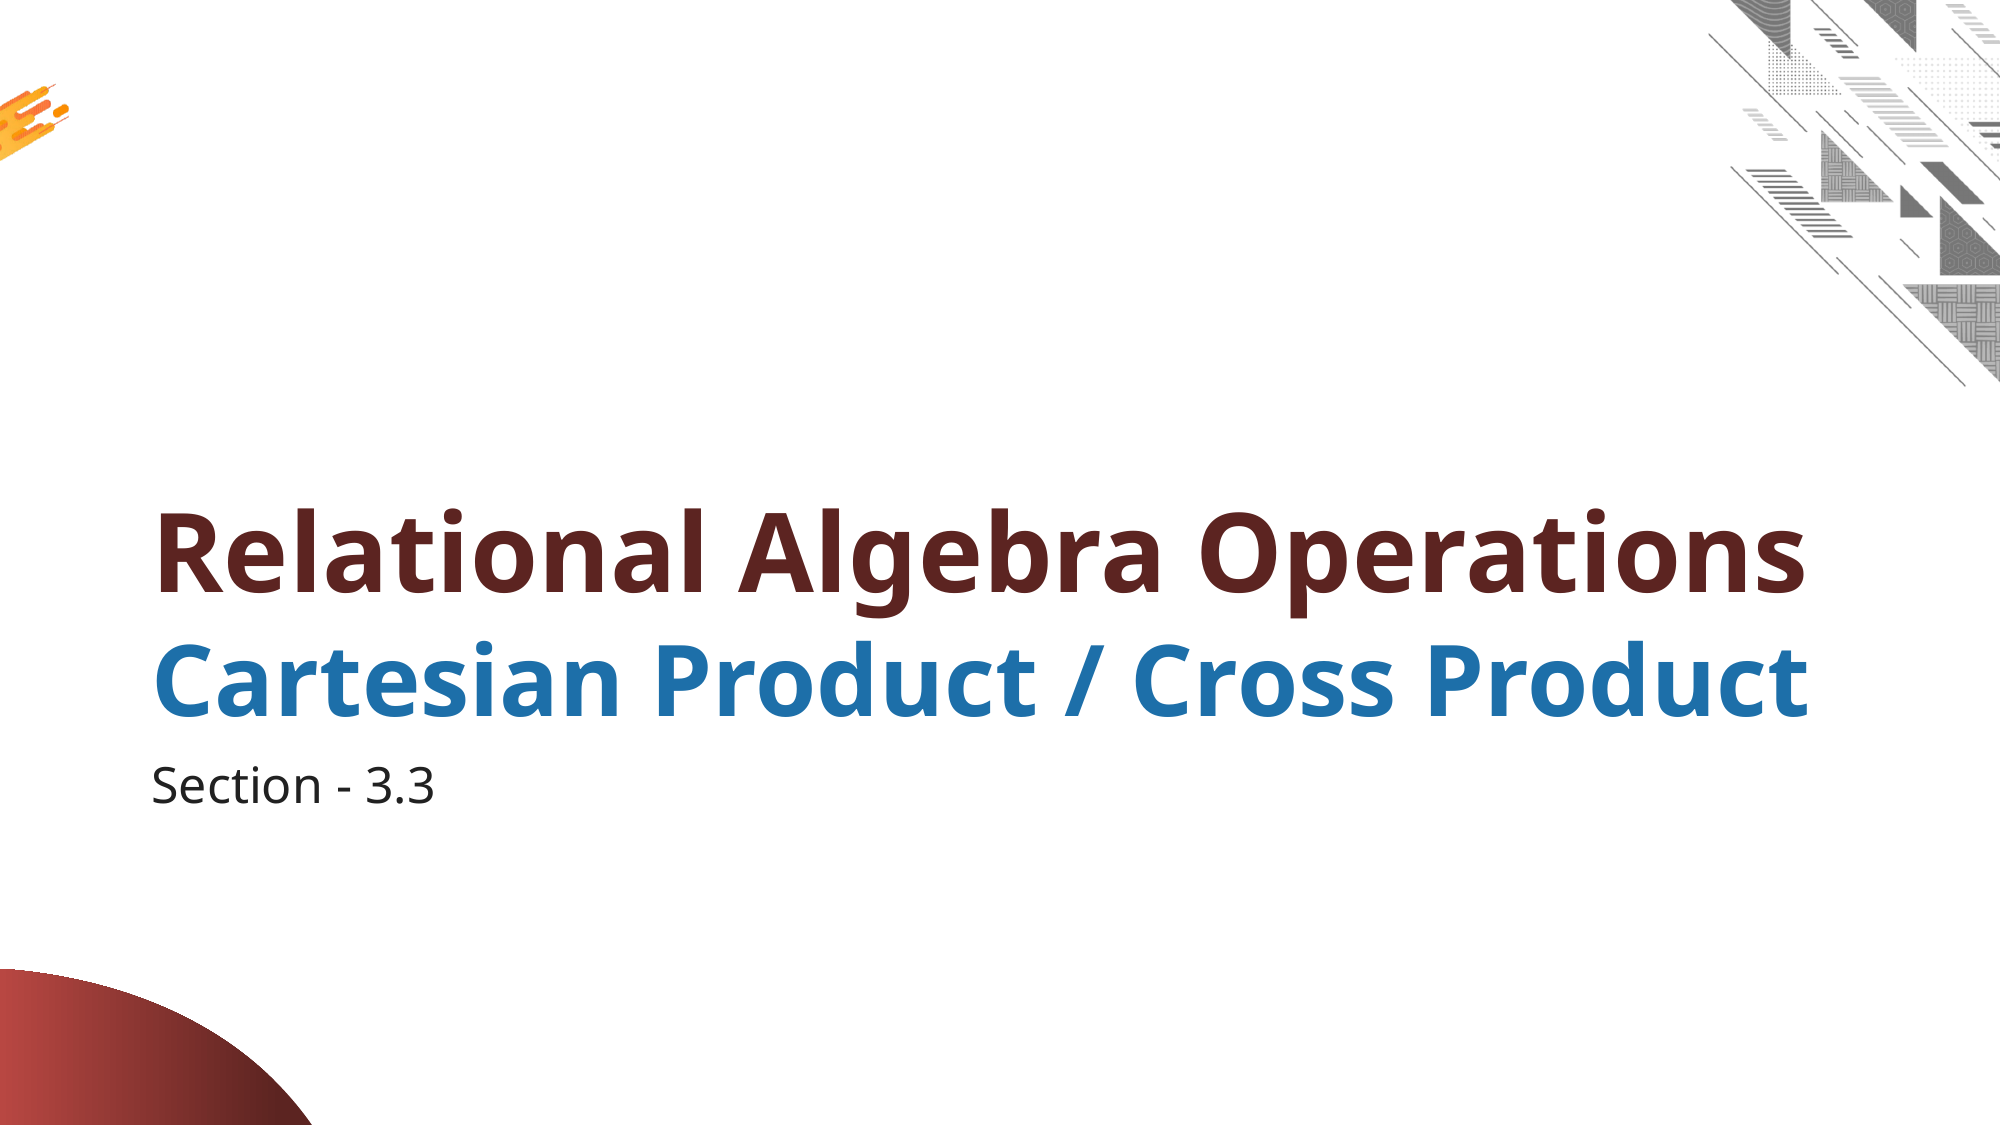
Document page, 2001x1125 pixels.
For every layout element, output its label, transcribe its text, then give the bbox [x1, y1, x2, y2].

title Relational Algebra Operations Cartesian Product / Cross Product [136, 280, 1862, 749]
list Section - 3.3 [136, 752, 1862, 999]
picture [0, 65, 90, 193]
